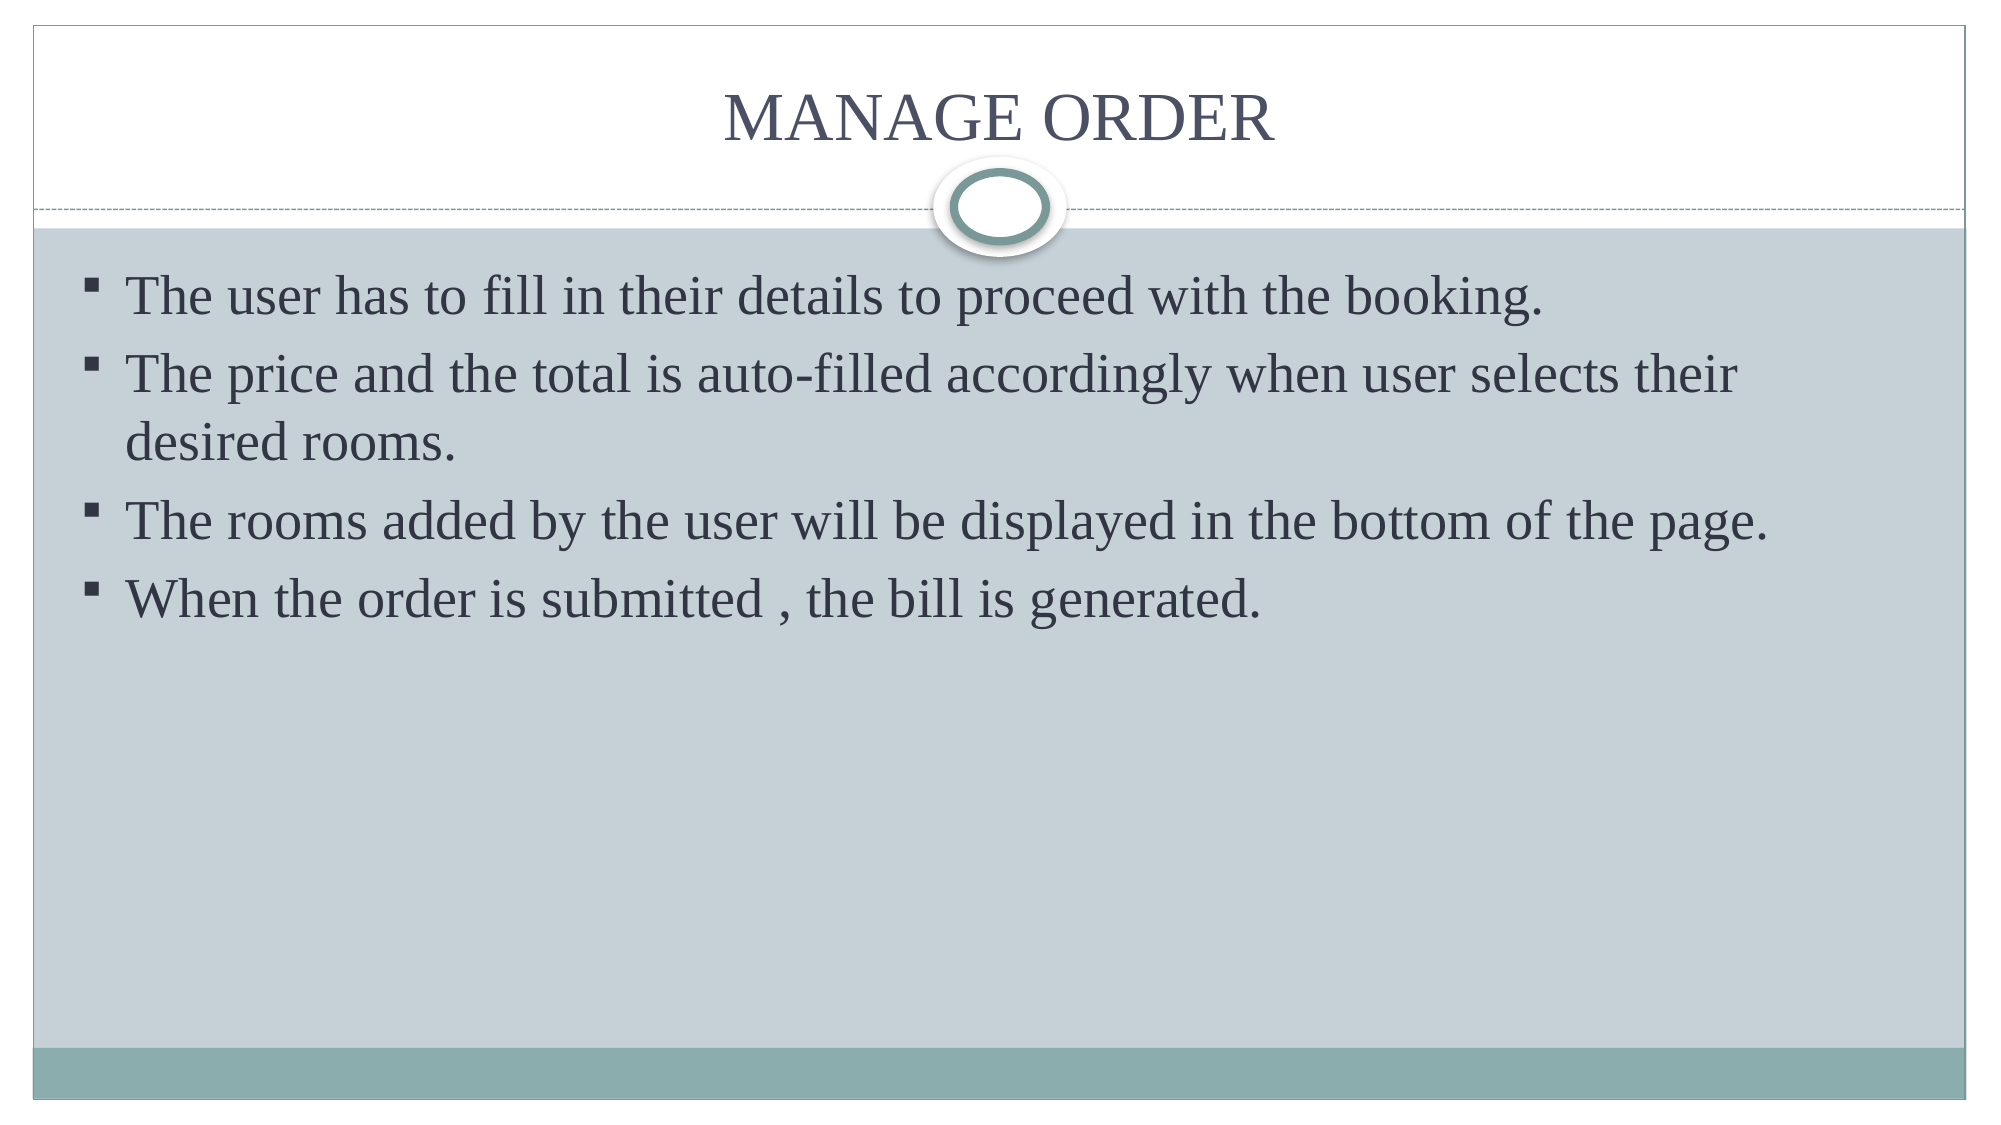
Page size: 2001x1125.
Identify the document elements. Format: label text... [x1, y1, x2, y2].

list The user has to fill in their details to proceed with the booking. The price and the total is auto-filled accordingly when user selects their desired rooms. The rooms added by the user will be displayed in the bottom of the page. When the order is submitted , the bill is generated. [66, 250, 1926, 1001]
title MANAGE ORDER [66, 37, 1933, 162]
